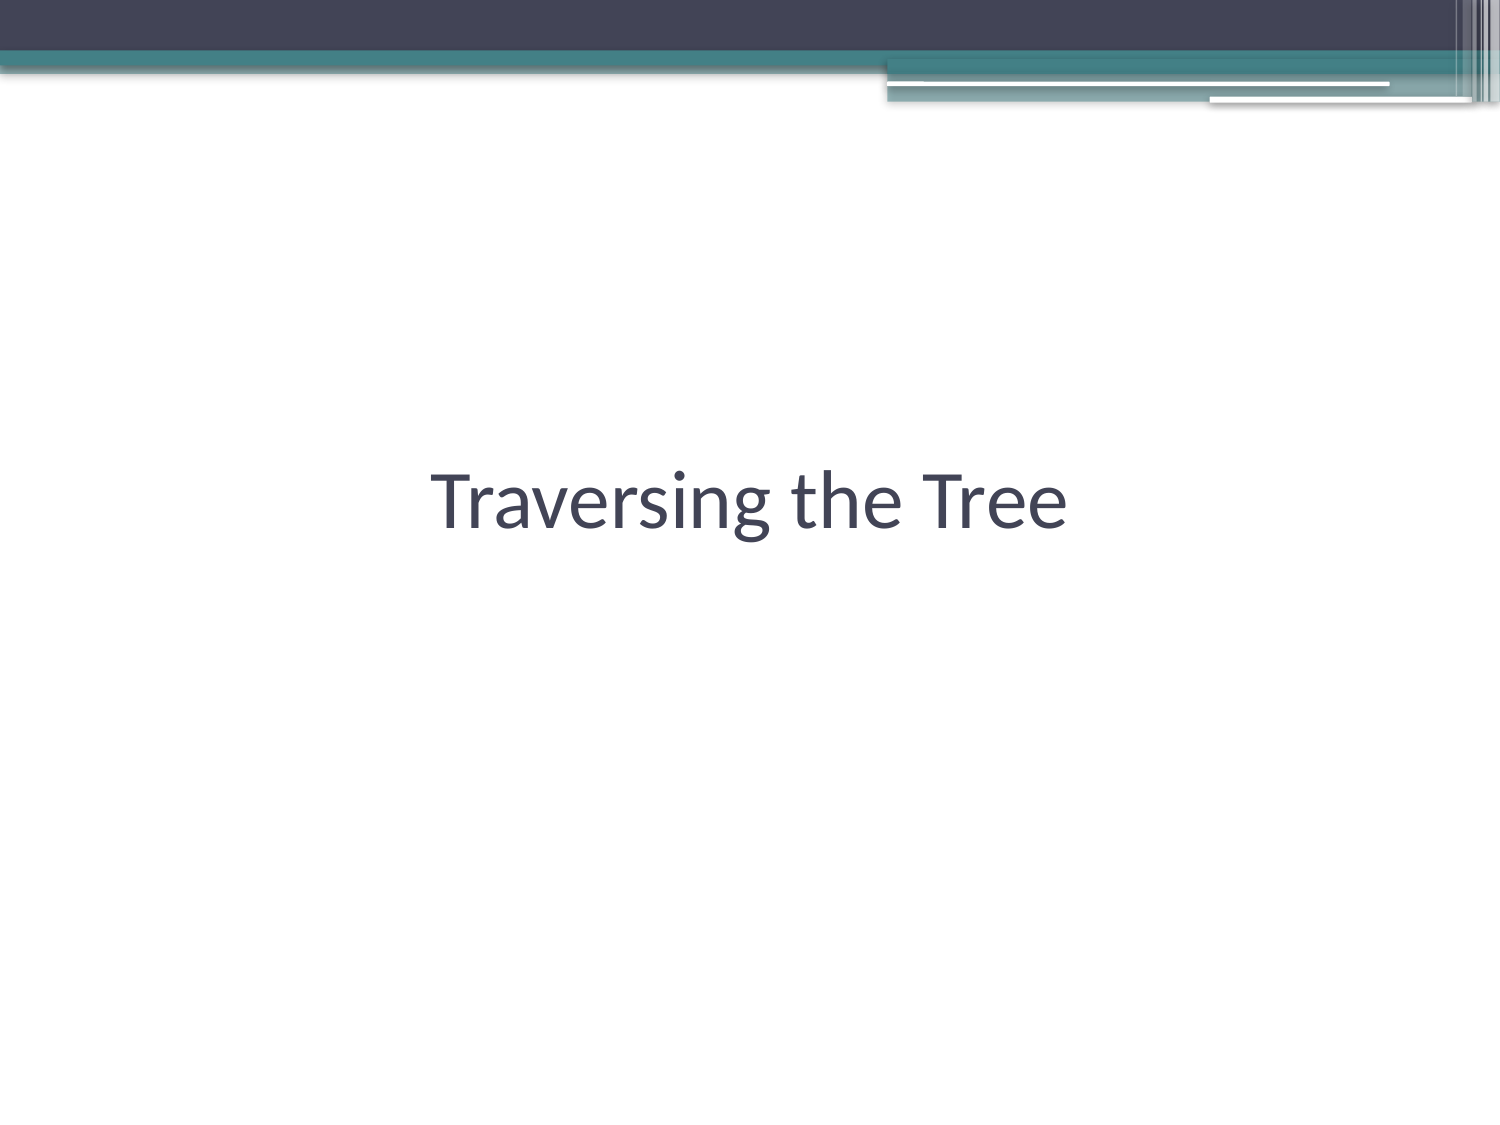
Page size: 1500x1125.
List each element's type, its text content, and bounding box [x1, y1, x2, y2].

text_box Traversing the Tree [74, 437, 1425, 613]
